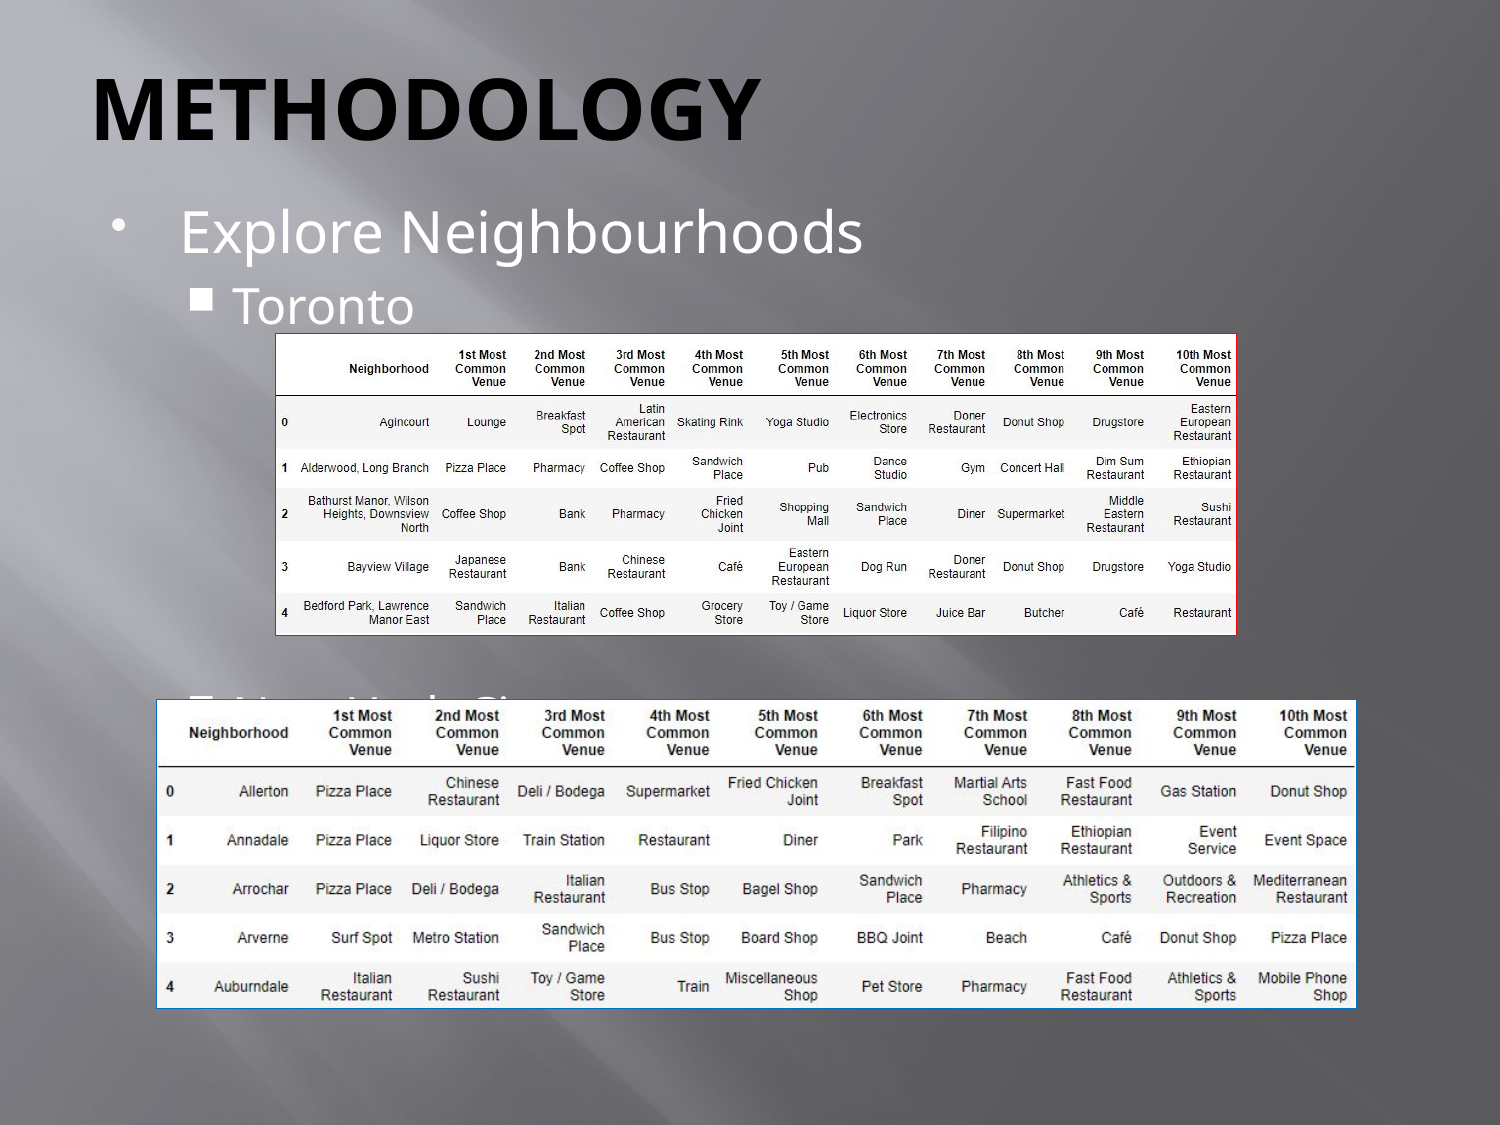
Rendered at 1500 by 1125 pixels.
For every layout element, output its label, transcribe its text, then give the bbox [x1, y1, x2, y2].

list Explore Neighbourhoods Toronto New York City [75, 187, 1425, 1050]
picture [275, 333, 1237, 636]
title METHODOLOGY [75, 24, 1425, 187]
picture [155, 699, 1357, 1009]
